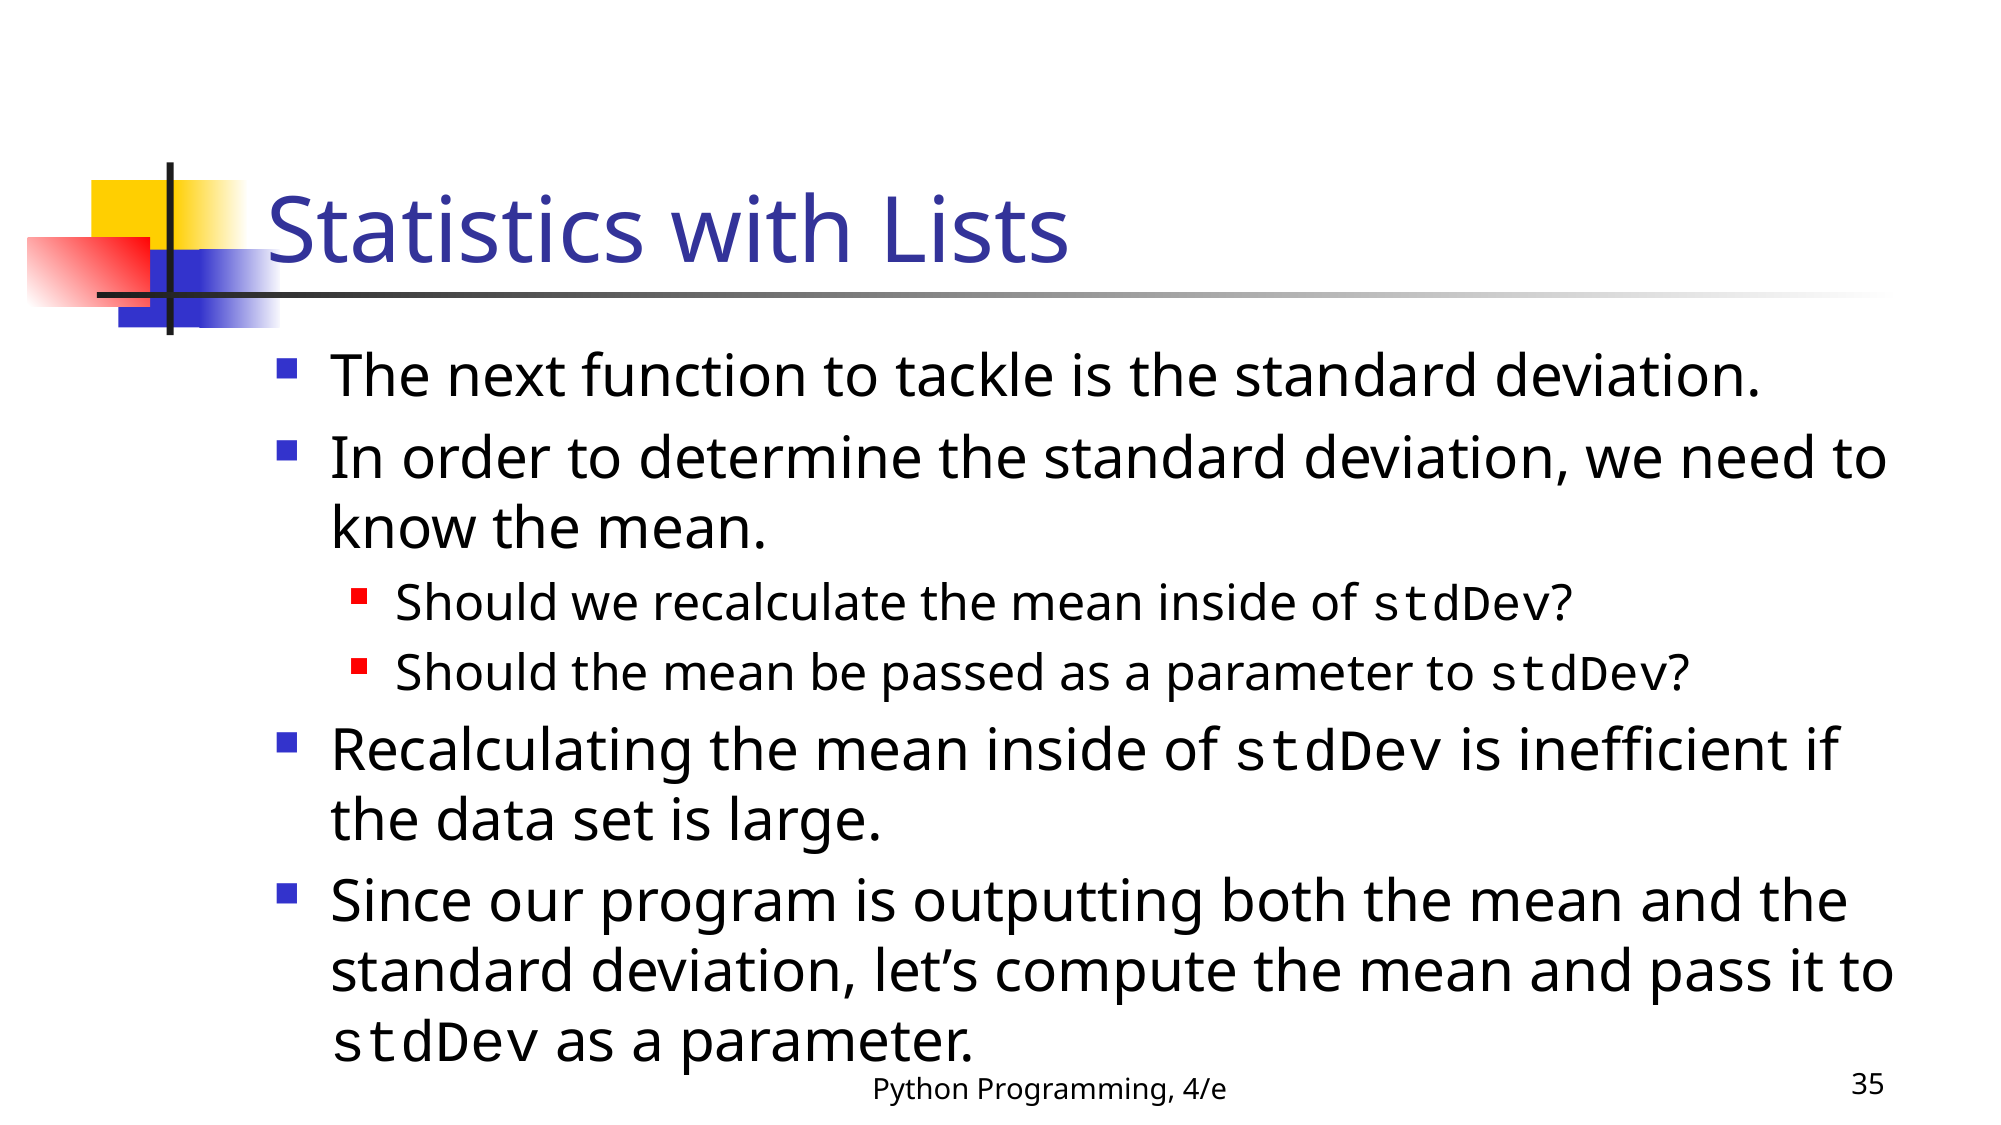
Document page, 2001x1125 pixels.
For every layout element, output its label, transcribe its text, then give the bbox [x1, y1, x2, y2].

slide_number 35 [1483, 1037, 1901, 1113]
title Statistics with Lists [251, 101, 1957, 289]
footer Python Programming, 4/e [733, 1037, 1367, 1113]
list The next function to tackle is the standard deviation. In order to determine the standard deviation, we need to know the mean. Should we recalculate the mean inside of stdDev? Should the mean be passed as a parameter to stdDev? Recalculating the mean inside of stdDev is inefficient if the data set is large. Since our program is outputting both the mean and the standard deviation, let’s compute the mean and pass it to stdDev as a parameter. [258, 331, 1959, 1006]
